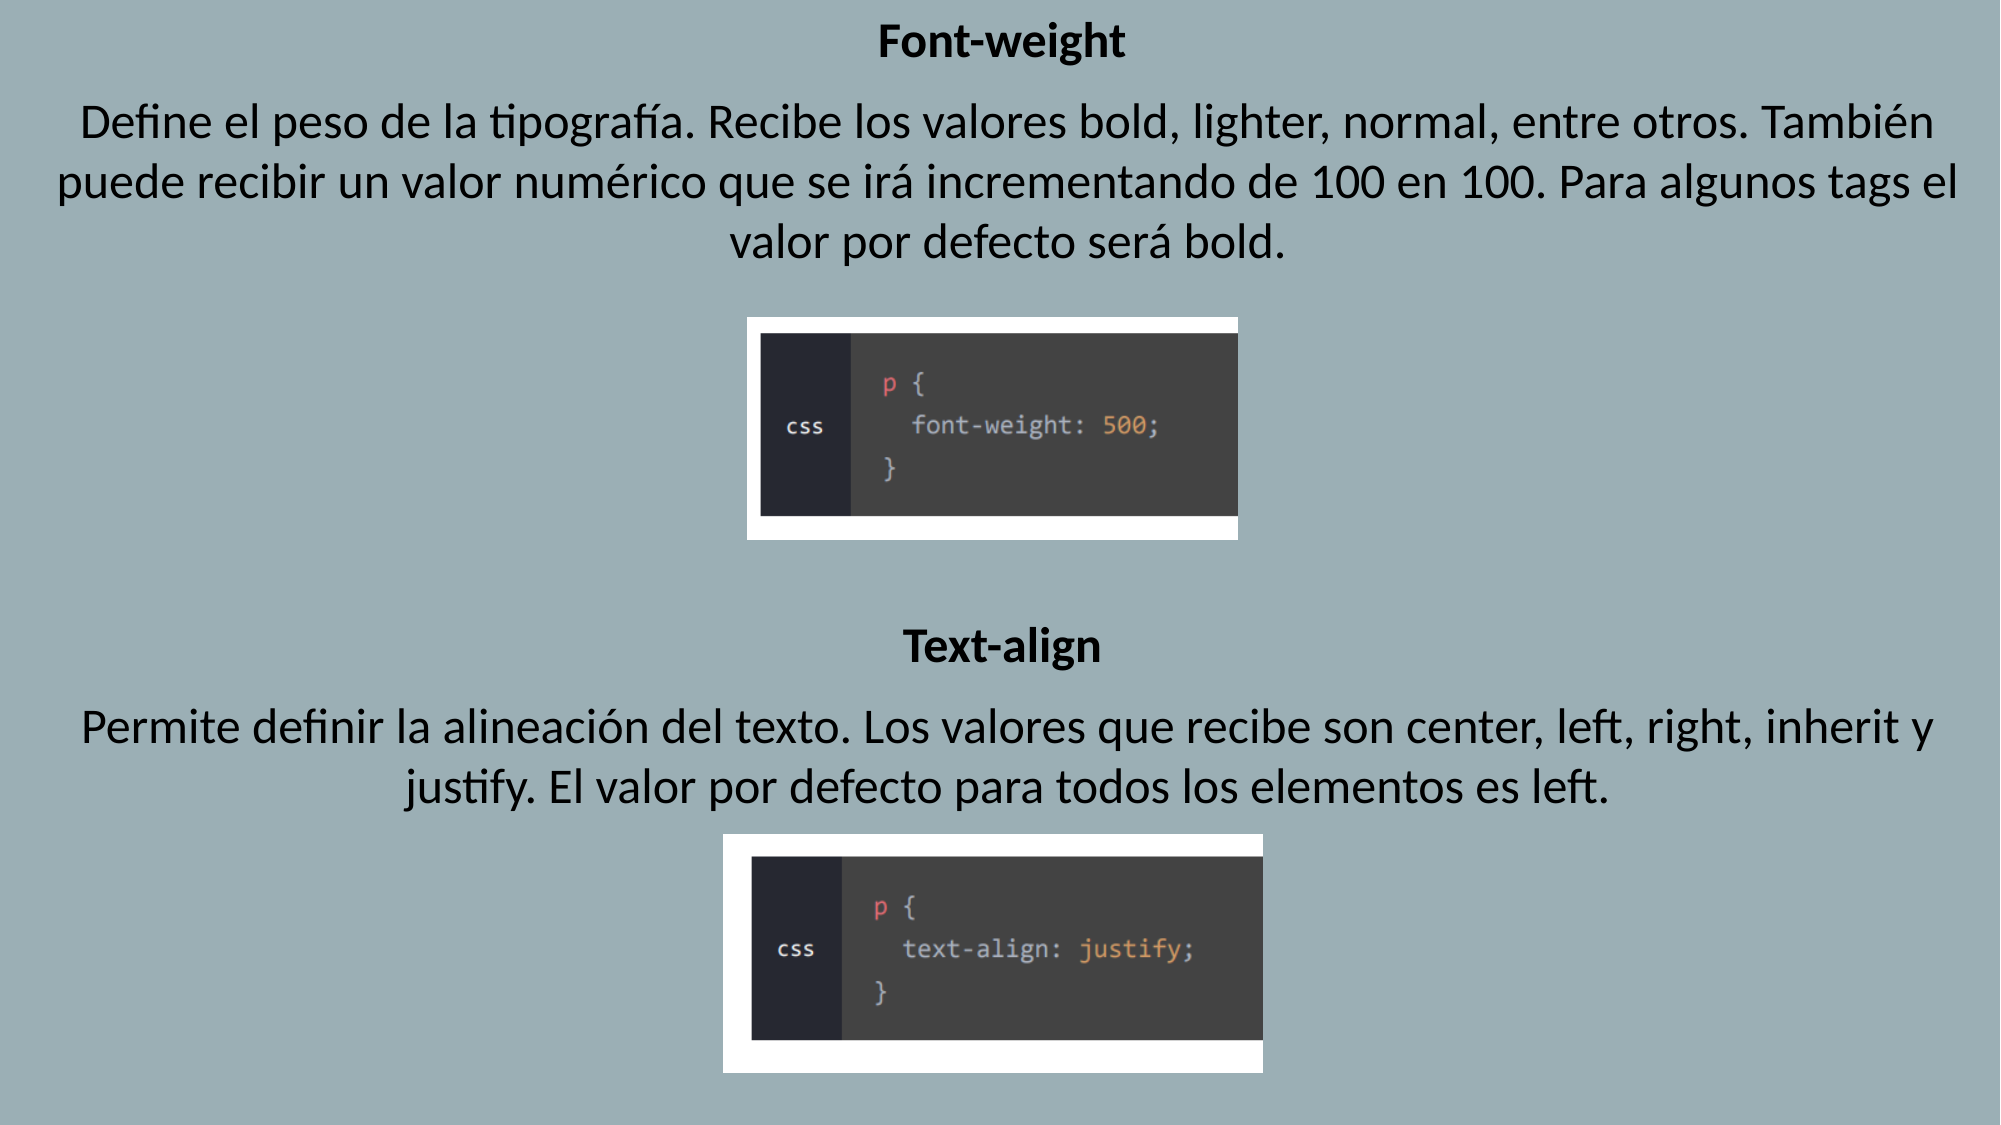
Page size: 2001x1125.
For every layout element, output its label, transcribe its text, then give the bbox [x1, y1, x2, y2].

subtitle Font-weight Define el peso de la tipografía. Recibe los valores bold, lighter, normal, entre otros. También puede recibir un valor numérico que se irá incrementando de 100 en 100. Para algunos tags el valor por defecto será bold. Text-align Permite definir la alineación del texto. Los valores que recibe son center, left, right, inherit y justify. El valor por defecto para todos los elementos es left. [15, 0, 2000, 1125]
picture [723, 834, 1263, 1073]
picture [747, 317, 1238, 540]
